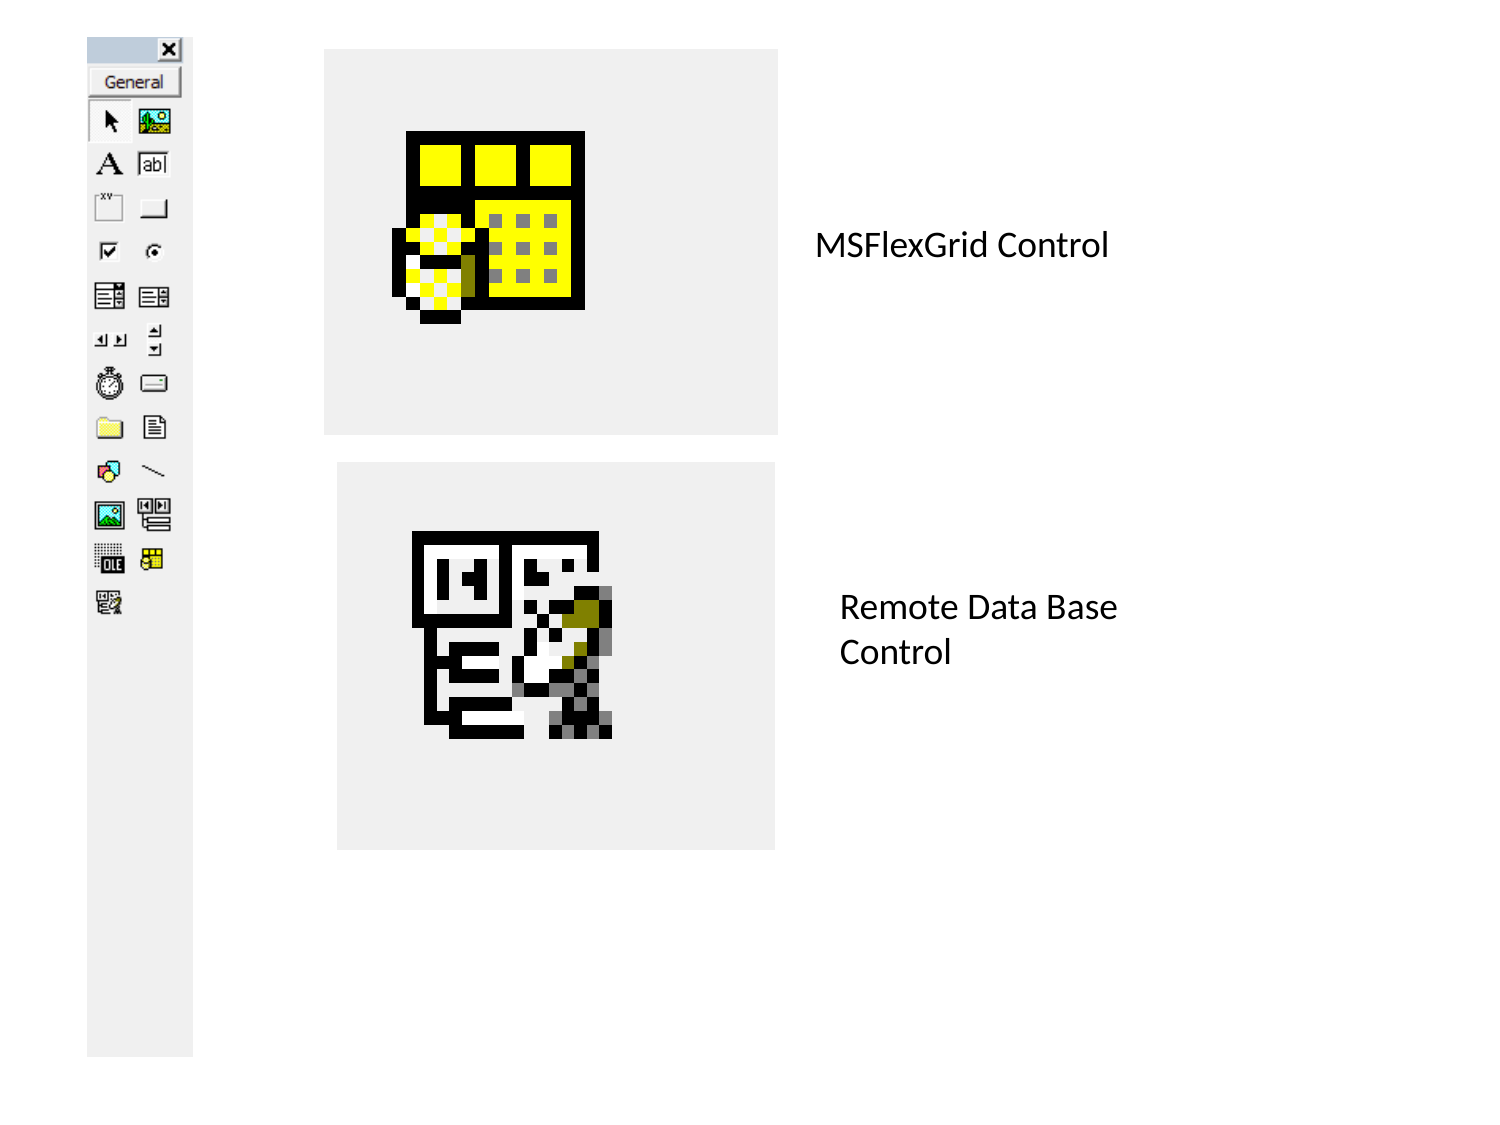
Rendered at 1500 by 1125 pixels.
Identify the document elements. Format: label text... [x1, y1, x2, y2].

picture [337, 462, 776, 851]
picture [324, 49, 779, 435]
text_box Remote Data Base Control [824, 574, 1188, 680]
picture [87, 37, 193, 1057]
text_box MSFlexGrid Control [800, 212, 1213, 273]
